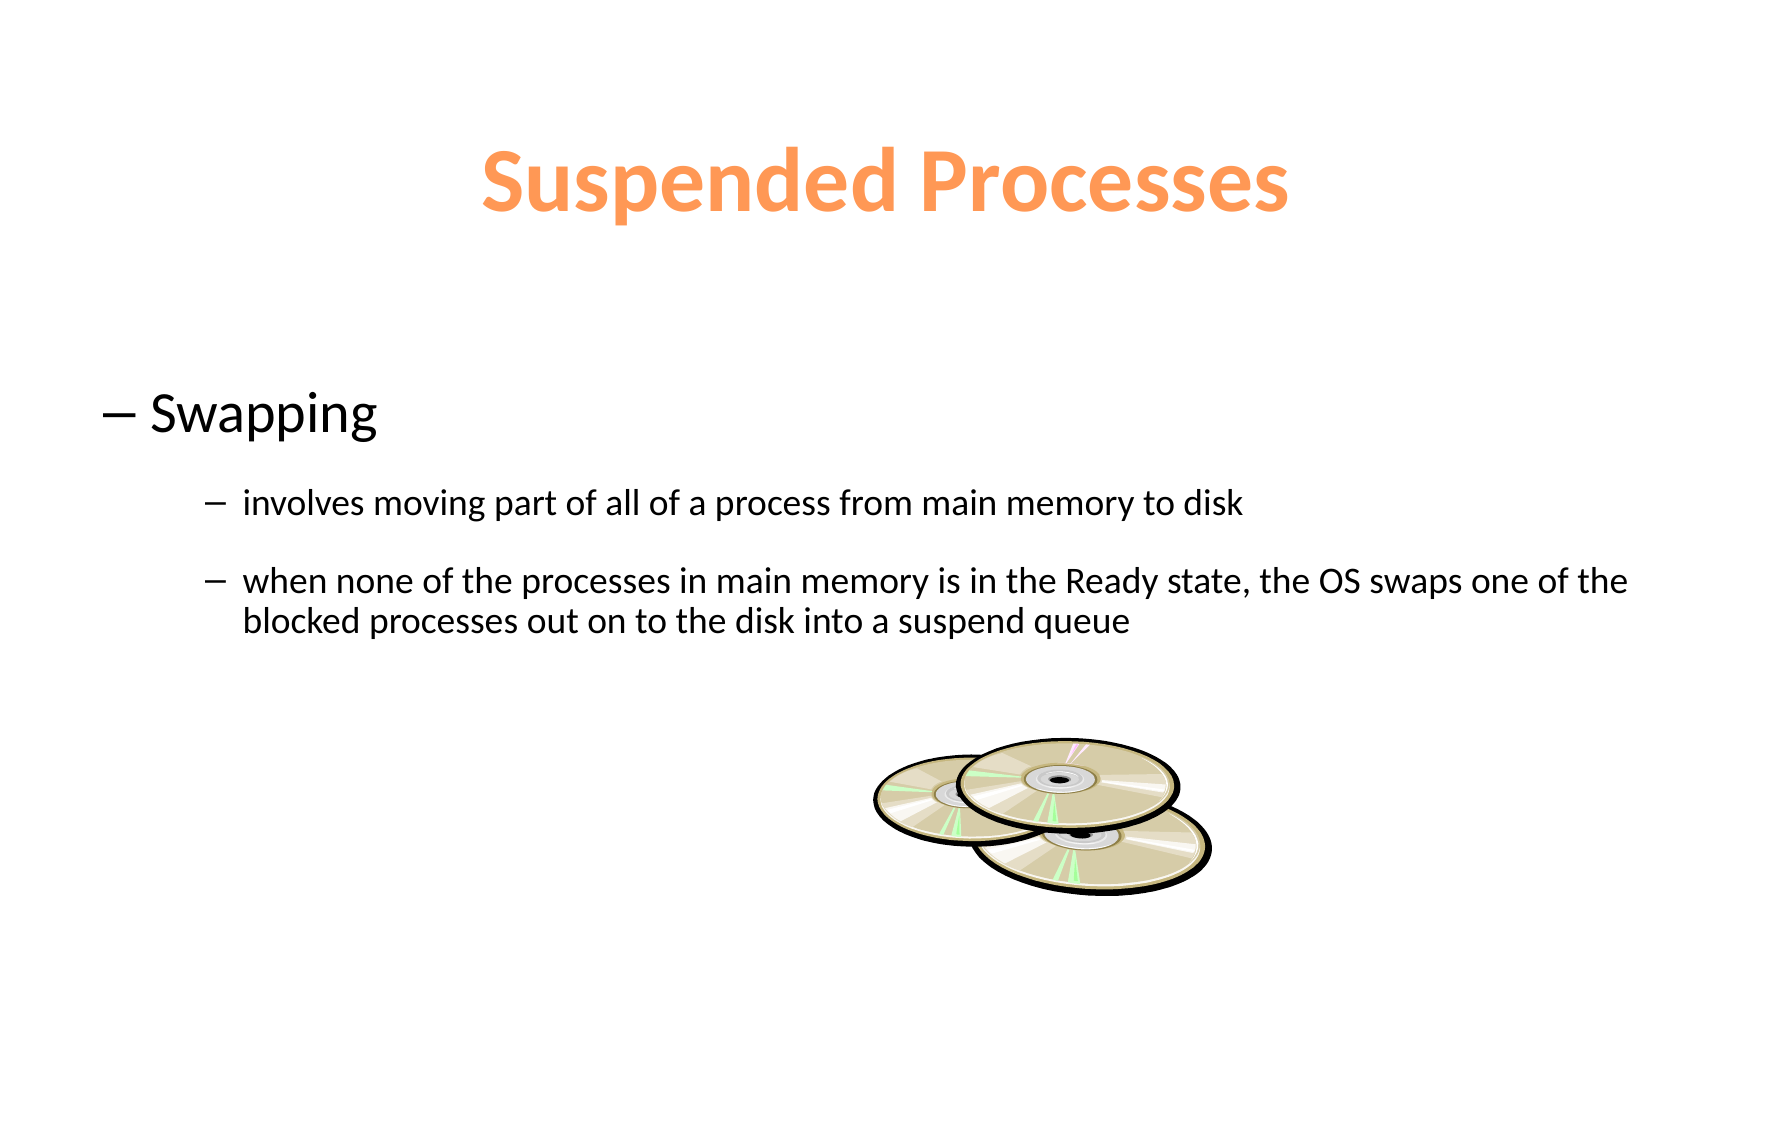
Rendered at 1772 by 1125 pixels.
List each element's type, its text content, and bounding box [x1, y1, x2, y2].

list Swapping involves moving part of all of a process from main memory to disk when none of the processes in main memory is in the Ready state, the OS swaps one of the blocked processes out on to the disk into a suspend queue [88, 375, 1684, 1038]
picture [870, 737, 1219, 901]
title Suspended Processes [127, 74, 1644, 275]
